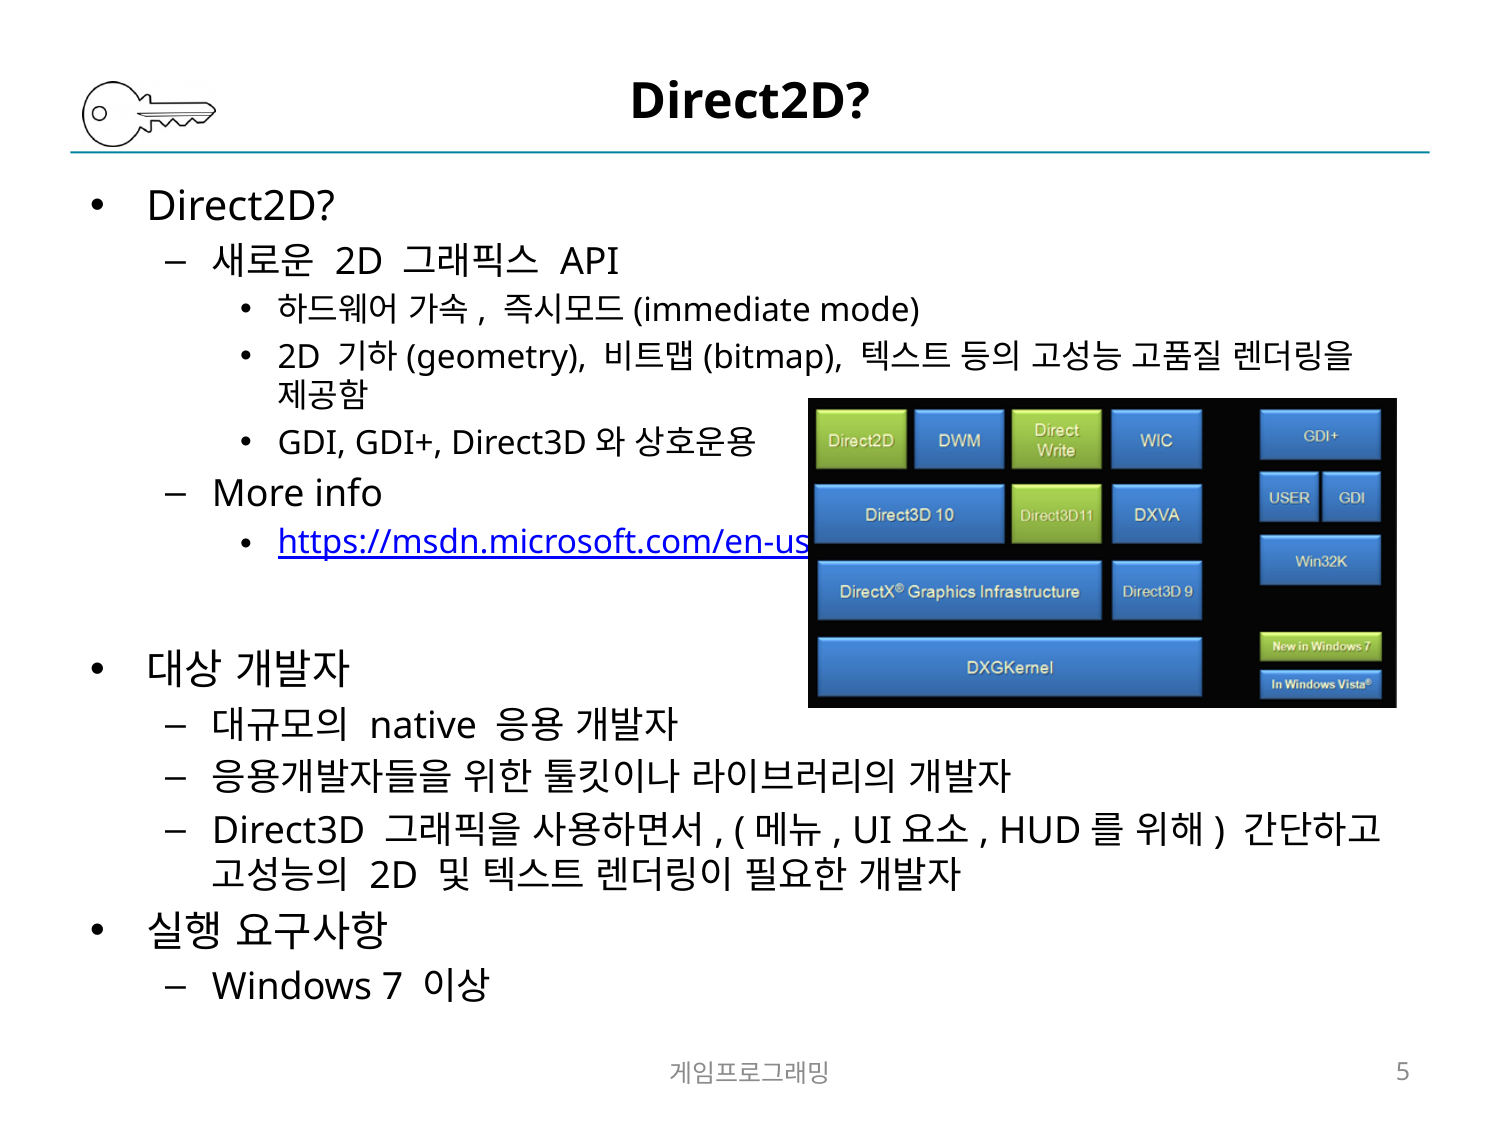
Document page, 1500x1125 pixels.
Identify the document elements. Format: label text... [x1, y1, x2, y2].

title Direct2D? [74, 44, 1426, 153]
picture [81, 81, 216, 147]
footer 게임프로그래밍 [512, 1042, 988, 1103]
list Direct2D? 새로운 2D 그래픽스 API 하드웨어 가속, 즉시모드(immediate mode) 2D 기하(geometry), 비트맵(bitmap), 텍스트 등의 고성능 고품질 렌더링을 제공함 GDI, GDI+, Direct3D와 상호운용 More info https://msdn.microsoft.com/en-us/library/dd370990(VS.85).aspx 대상 개발자 대규모의 native 응용 개발자 응용개발자들을 위한 툴킷이나 라이브러리의 개발자 Direct3D 그래픽을 사용하면서, (메뉴, UI요소, HUD를 위해) 간단하고 고성능의 2D 및 텍스트 렌더링이 필요한 개발자 실행 요구사항 Windows 7 이상 [74, 171, 1426, 1032]
picture [808, 398, 1397, 708]
slide_number 5 [1074, 1042, 1425, 1103]
